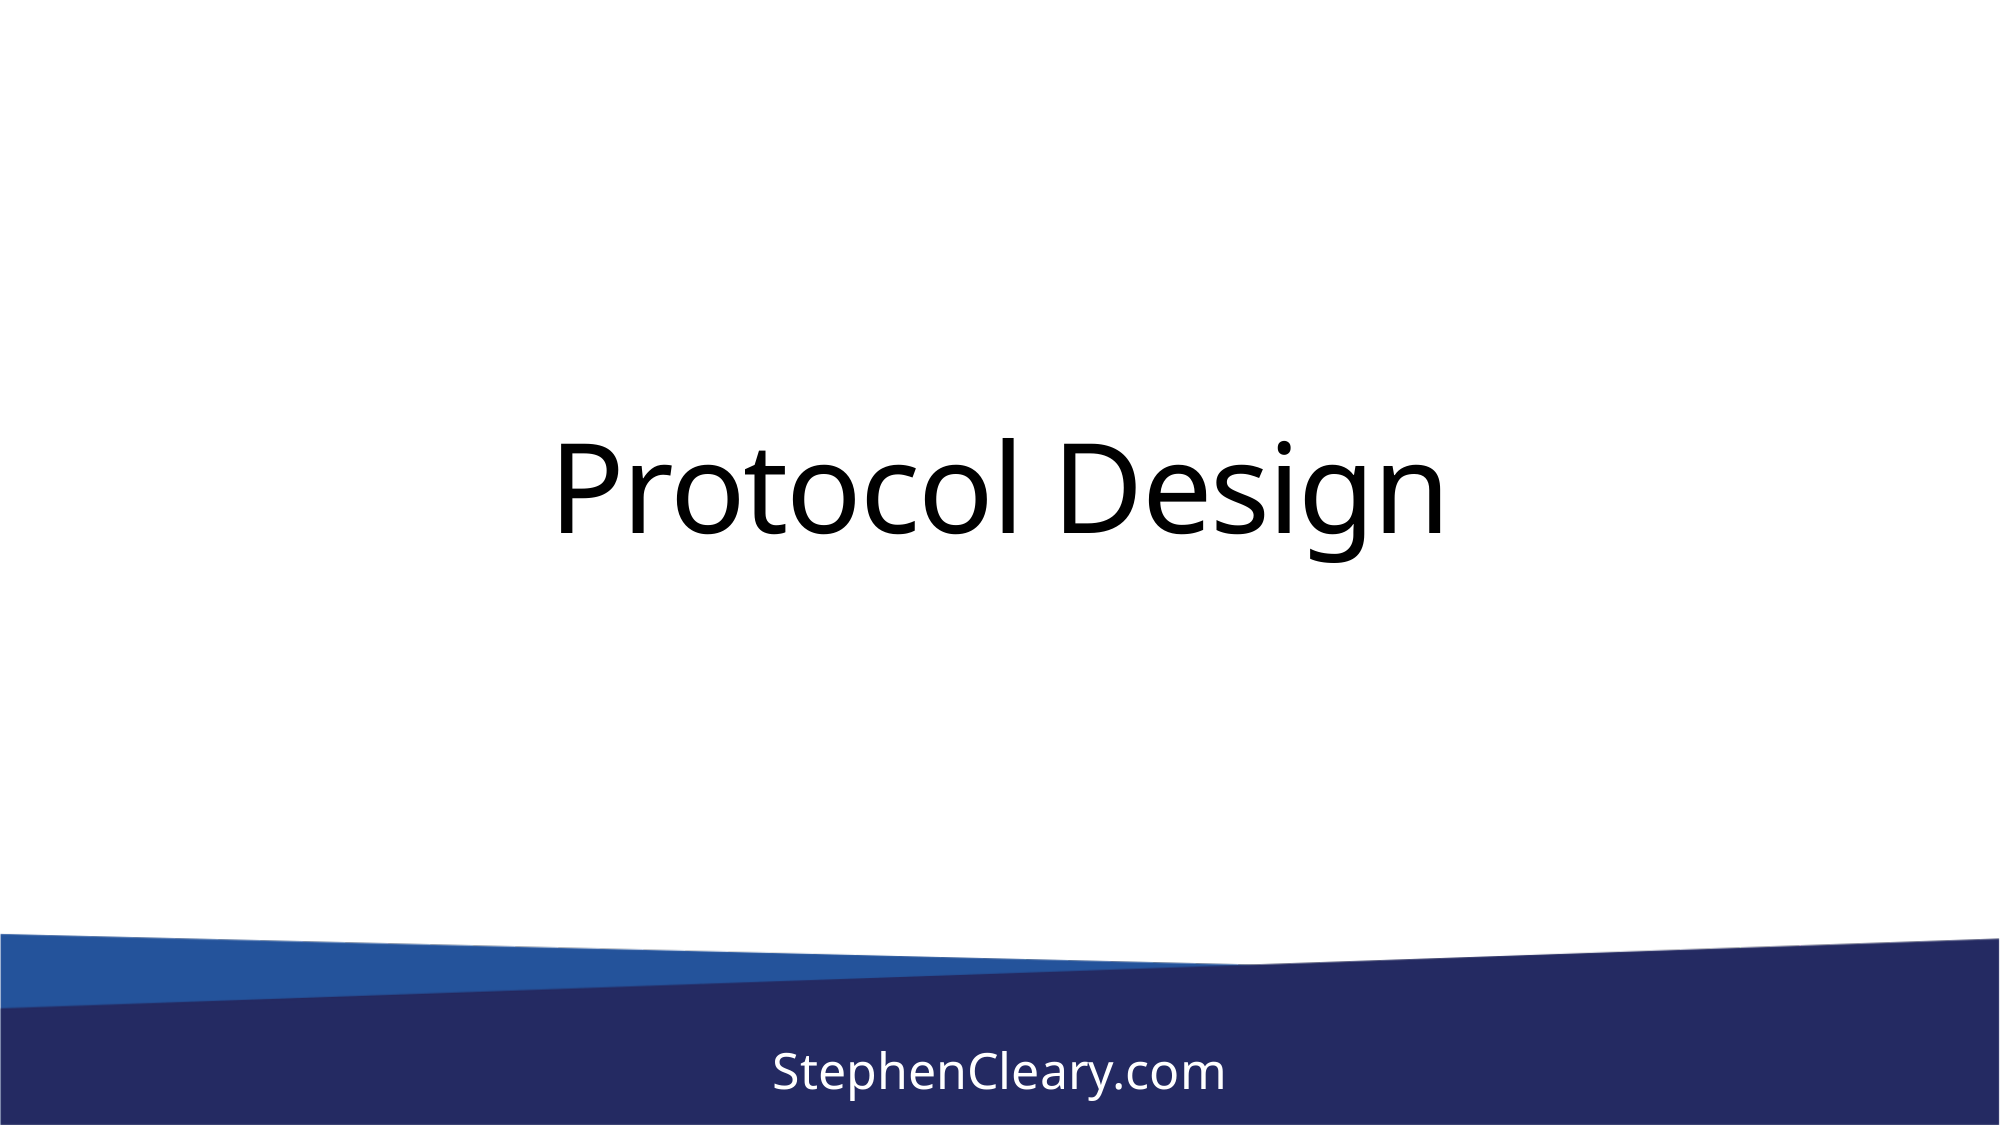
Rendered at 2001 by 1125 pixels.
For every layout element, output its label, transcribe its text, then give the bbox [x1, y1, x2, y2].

title Protocol Design [249, 184, 1750, 576]
picture [0, 0, 2000, 1125]
